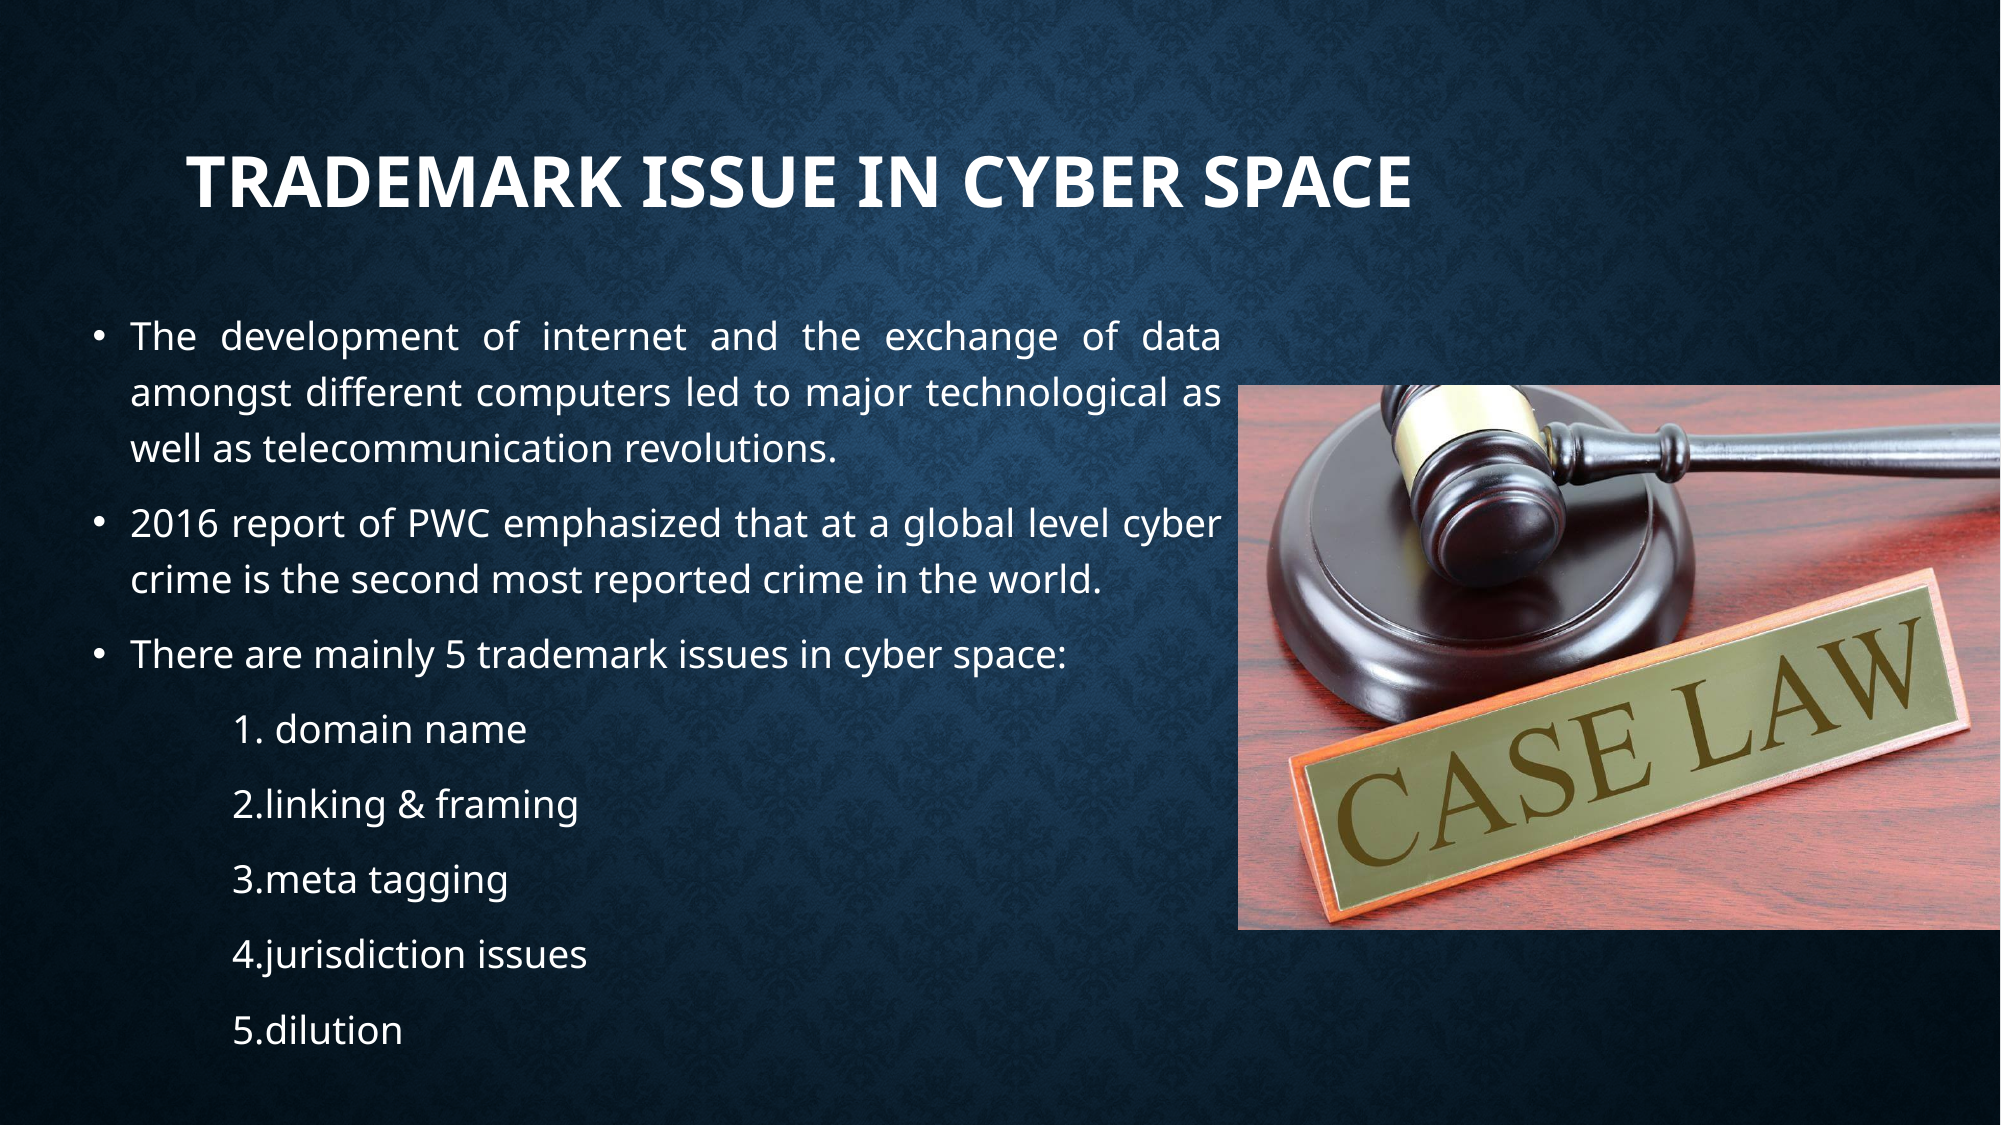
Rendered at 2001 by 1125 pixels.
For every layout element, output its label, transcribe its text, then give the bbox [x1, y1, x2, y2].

picture [1237, 385, 2000, 930]
title TRADEMARK ISSUE IN CYBER SPACE [80, 99, 1520, 271]
list The development of internet and the exchange of data amongst different computers led to major technological as well as telecommunication revolutions. 2016 report of PWC emphasized that at a global level cyber crime is the second most reported crime in the world. There are mainly 5 trademark issues in cyber space: 1. domain name 2.linking & framing 3.meta tagging 4.jurisdiction issues 5.dilution [77, 294, 1239, 1105]
